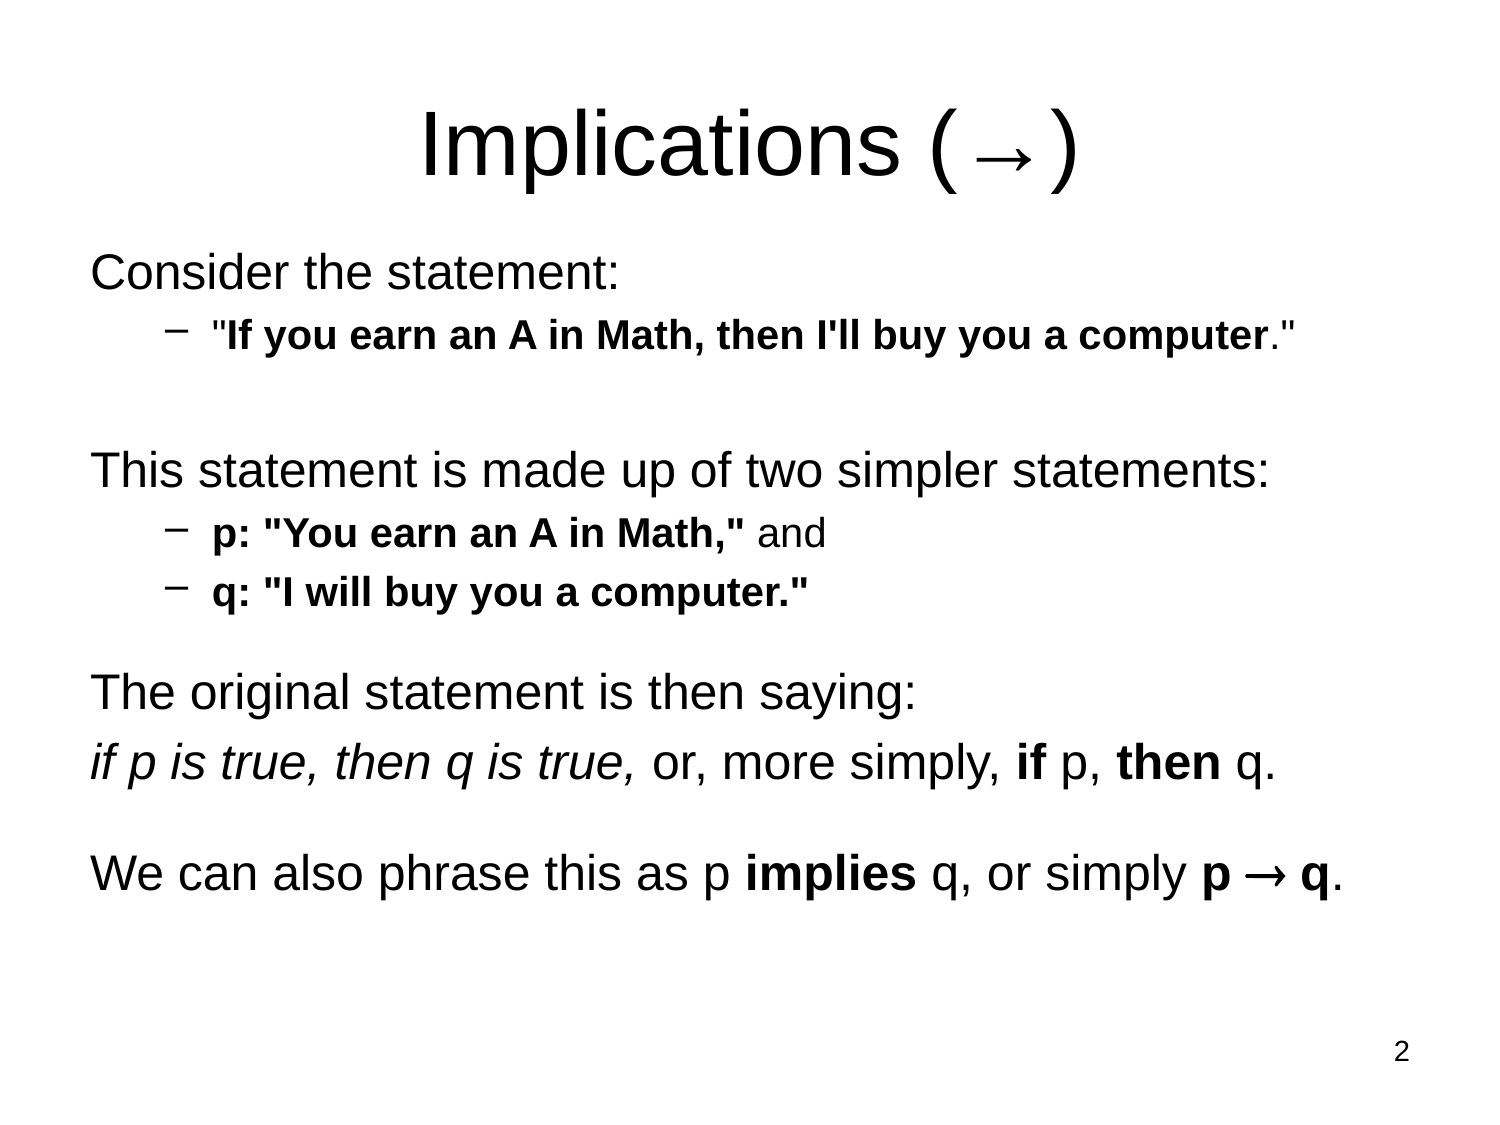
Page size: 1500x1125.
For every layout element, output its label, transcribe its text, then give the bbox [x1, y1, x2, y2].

list Consider the statement: "If you earn an A in Math, then I'll buy you a computer." This statement is made up of two simpler statements: p: "You earn an A in Math," and q: "I will buy you a computer." The original statement is then saying: if p is true, then q is true, or, more simply, if p, then q. We can also phrase this as p implies q, or simply p  q. [75, 232, 1425, 975]
title Implications (→) [75, 45, 1425, 232]
slide_number 2 [1074, 1024, 1425, 1103]
